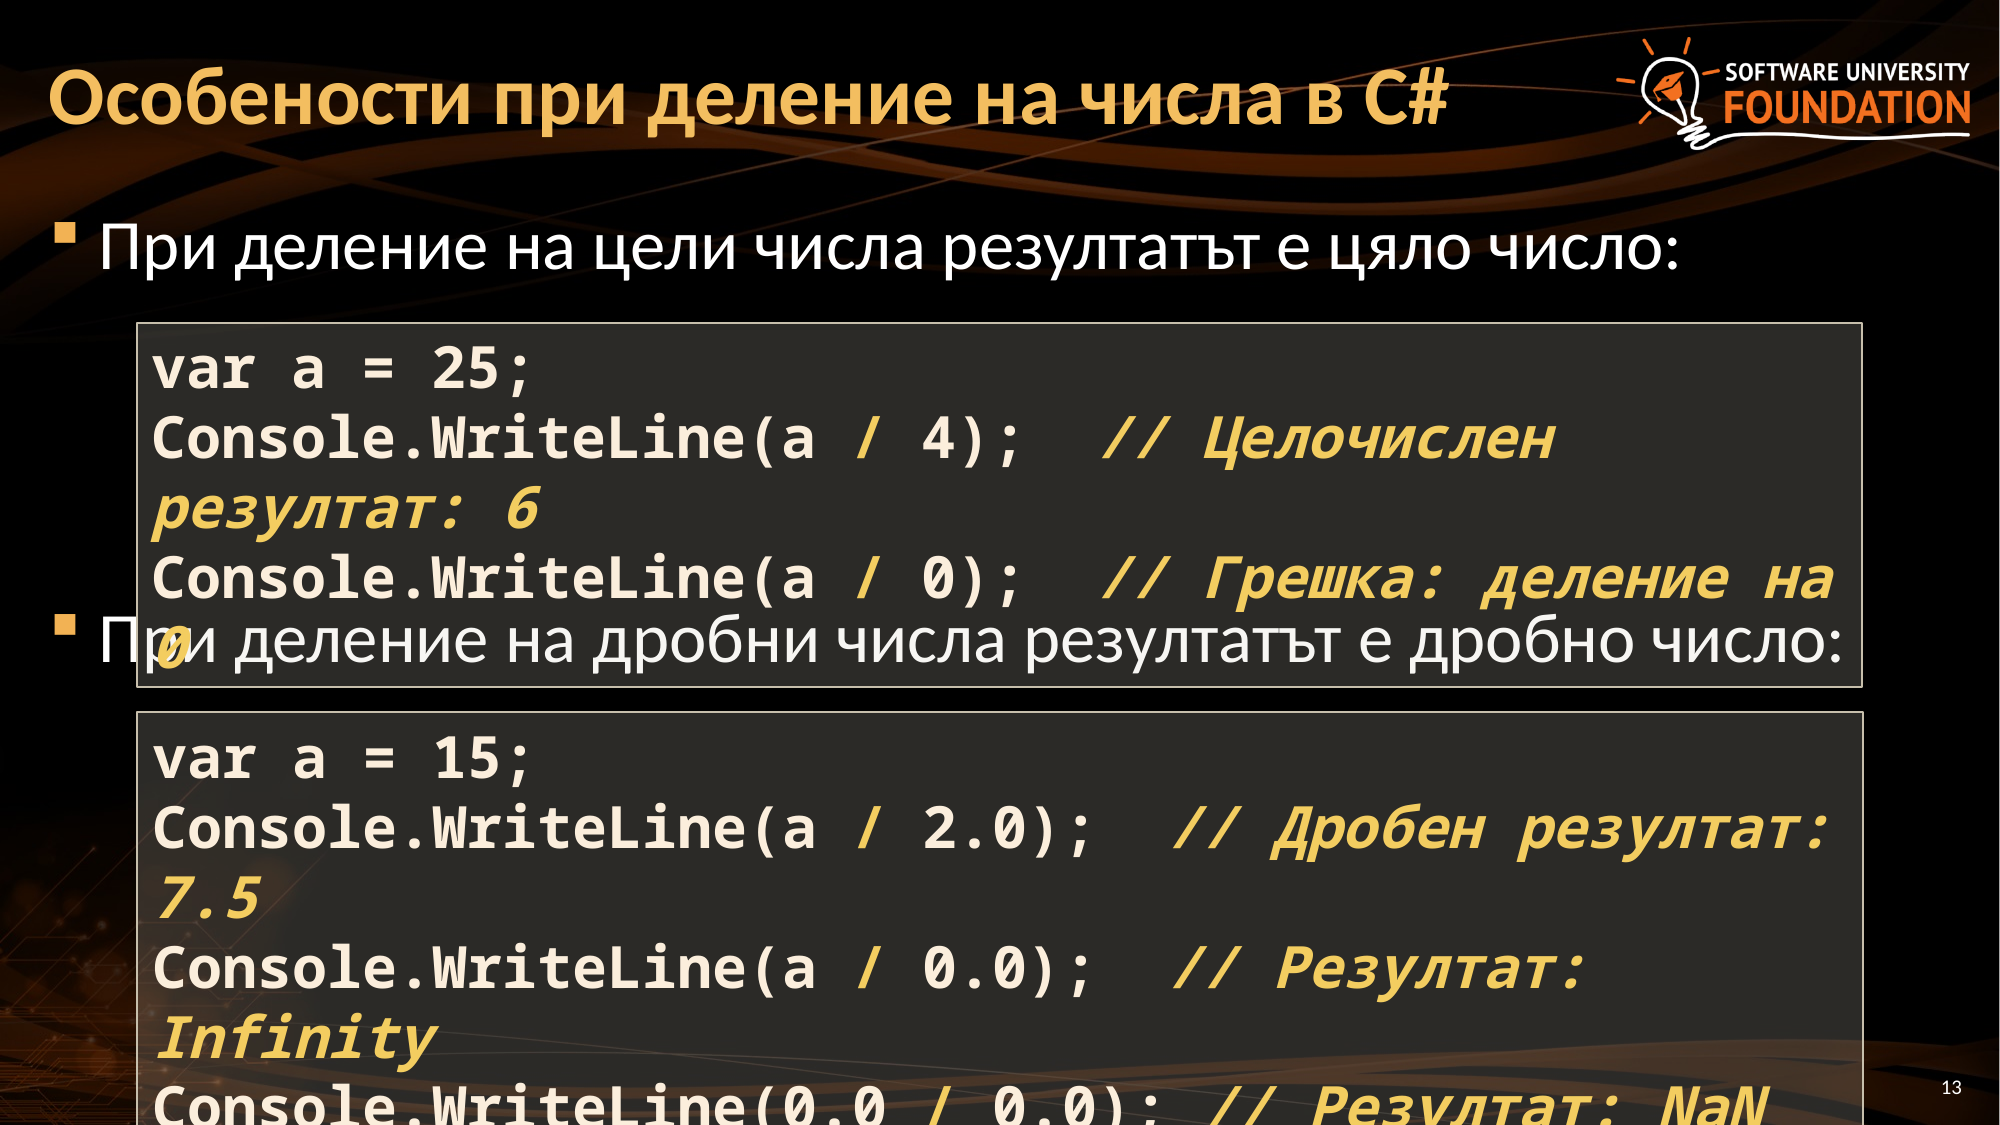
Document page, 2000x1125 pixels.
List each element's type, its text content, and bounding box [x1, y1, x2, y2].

text_box var a = 25; Console.WriteLine(a / 4); // Целочислен резултат: 6 Console.WriteLine(a / 0); // Грешка: деление на 0 [136, 322, 1863, 688]
picture [0, 0, 2000, 1125]
text_box var a = 15; Console.WriteLine(a / 2.0); // Дробен резултат: 7.5 Console.WriteLine(a / 0.0); // Резултат: Infinity Console.WriteLine(0.0 / 0.0); // Резултат: NaN [137, 712, 1863, 1125]
title Особености при деление на числа в C# [30, 6, 1602, 189]
list При деление на цели числа резултатът е цяло число: При деление на дробни числа резултатът е дробно число: [31, 188, 1968, 1103]
